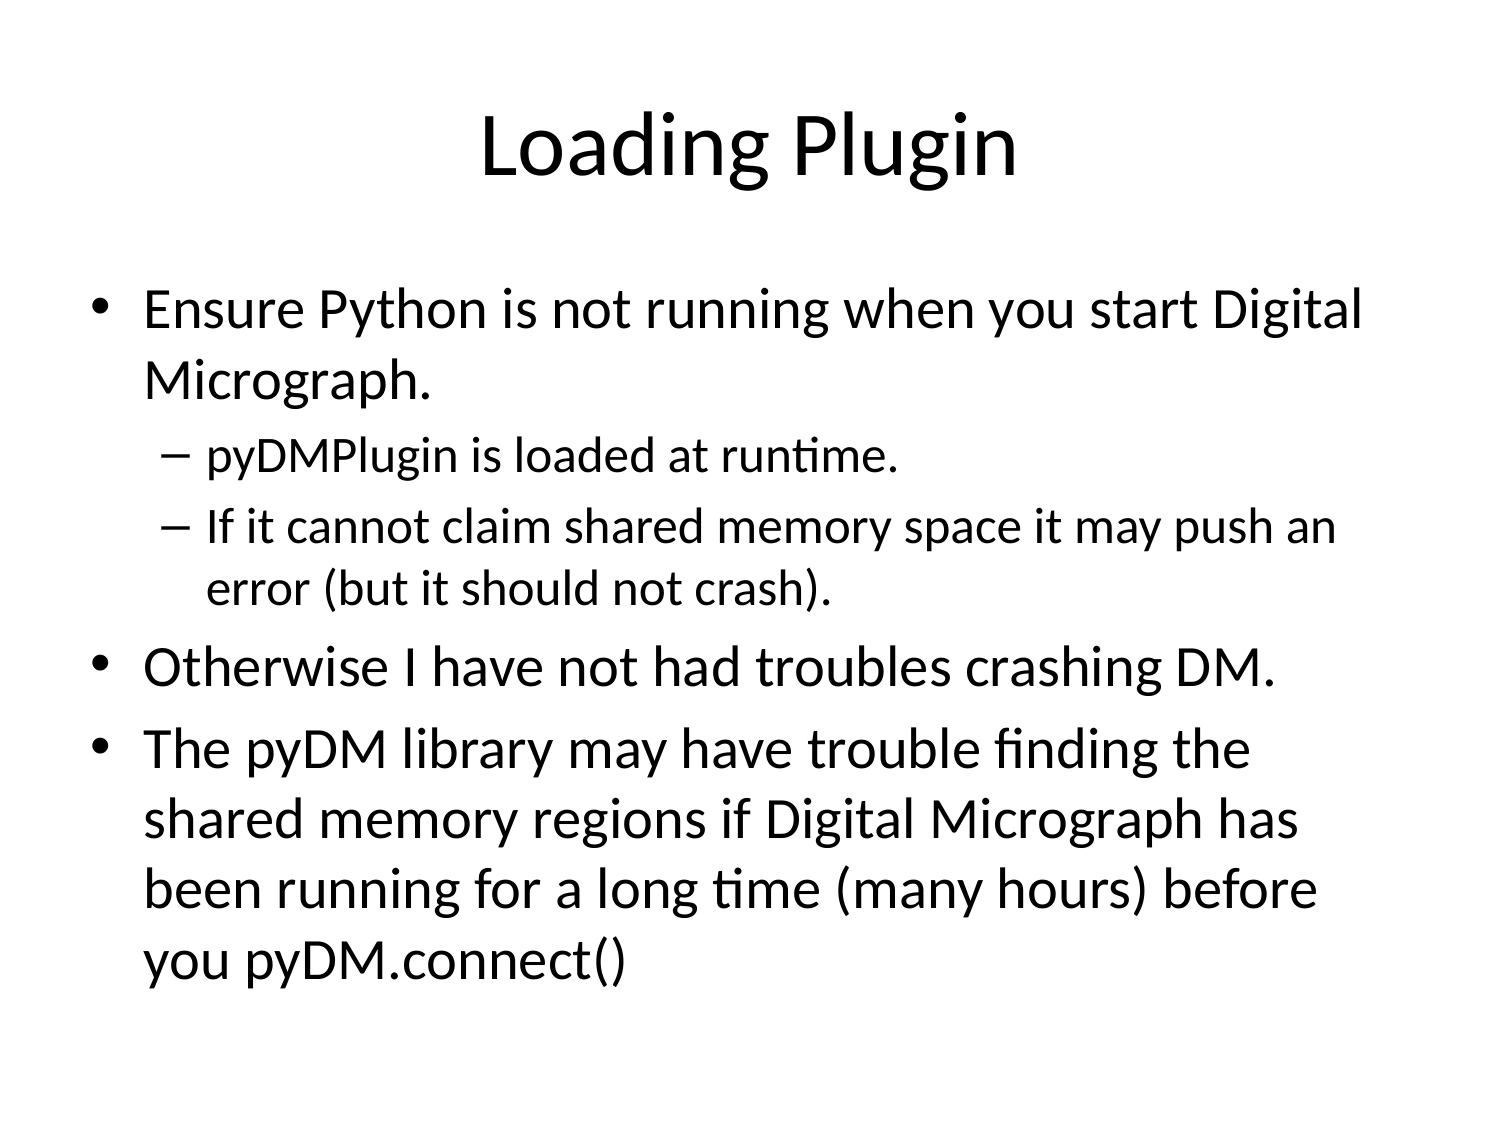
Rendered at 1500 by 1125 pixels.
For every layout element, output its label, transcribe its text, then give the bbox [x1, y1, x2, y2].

list Ensure Python is not running when you start Digital Micrograph. pyDMPlugin is loaded at runtime. If it cannot claim shared memory space it may push an error (but it should not crash). Otherwise I have not had troubles crashing DM. The pyDM library may have trouble finding the shared memory regions if Digital Micrograph has been running for a long time (many hours) before you pyDM.connect() [75, 262, 1425, 1005]
title Loading Plugin [75, 45, 1425, 233]
